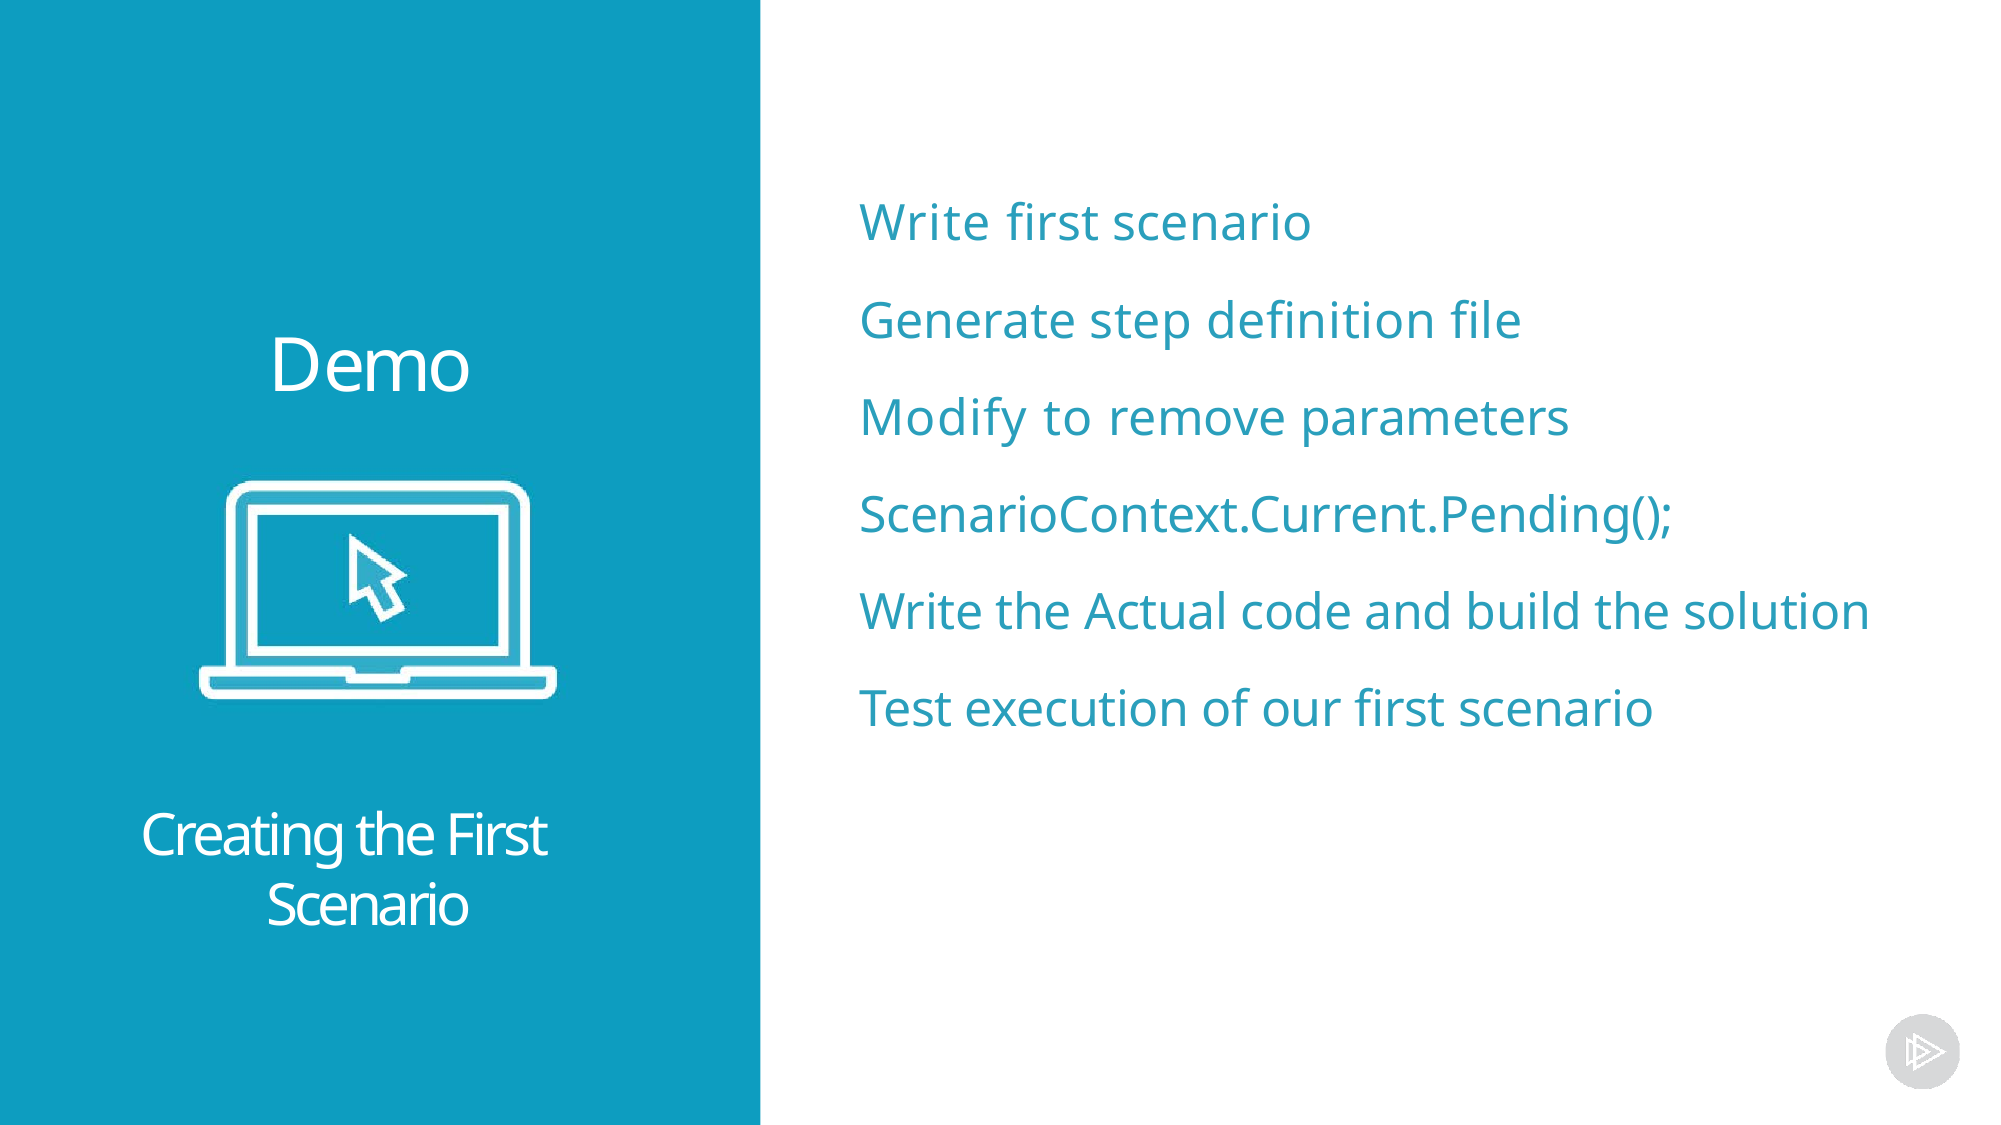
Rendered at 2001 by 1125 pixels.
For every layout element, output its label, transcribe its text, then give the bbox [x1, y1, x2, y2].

text_box Generate step definition file Modify to remove parameters ScenarioContext.Current.Pending(); Write the Actual code and build the solution Test execution of our first scenario [857, 286, 1960, 834]
text_box Demo [266, 314, 493, 407]
text_box [0, 0, 761, 1125]
text_box [1885, 1014, 1960, 1089]
text_box Write first scenario [857, 188, 1344, 251]
text_box Creating the First Scenario [138, 795, 643, 938]
